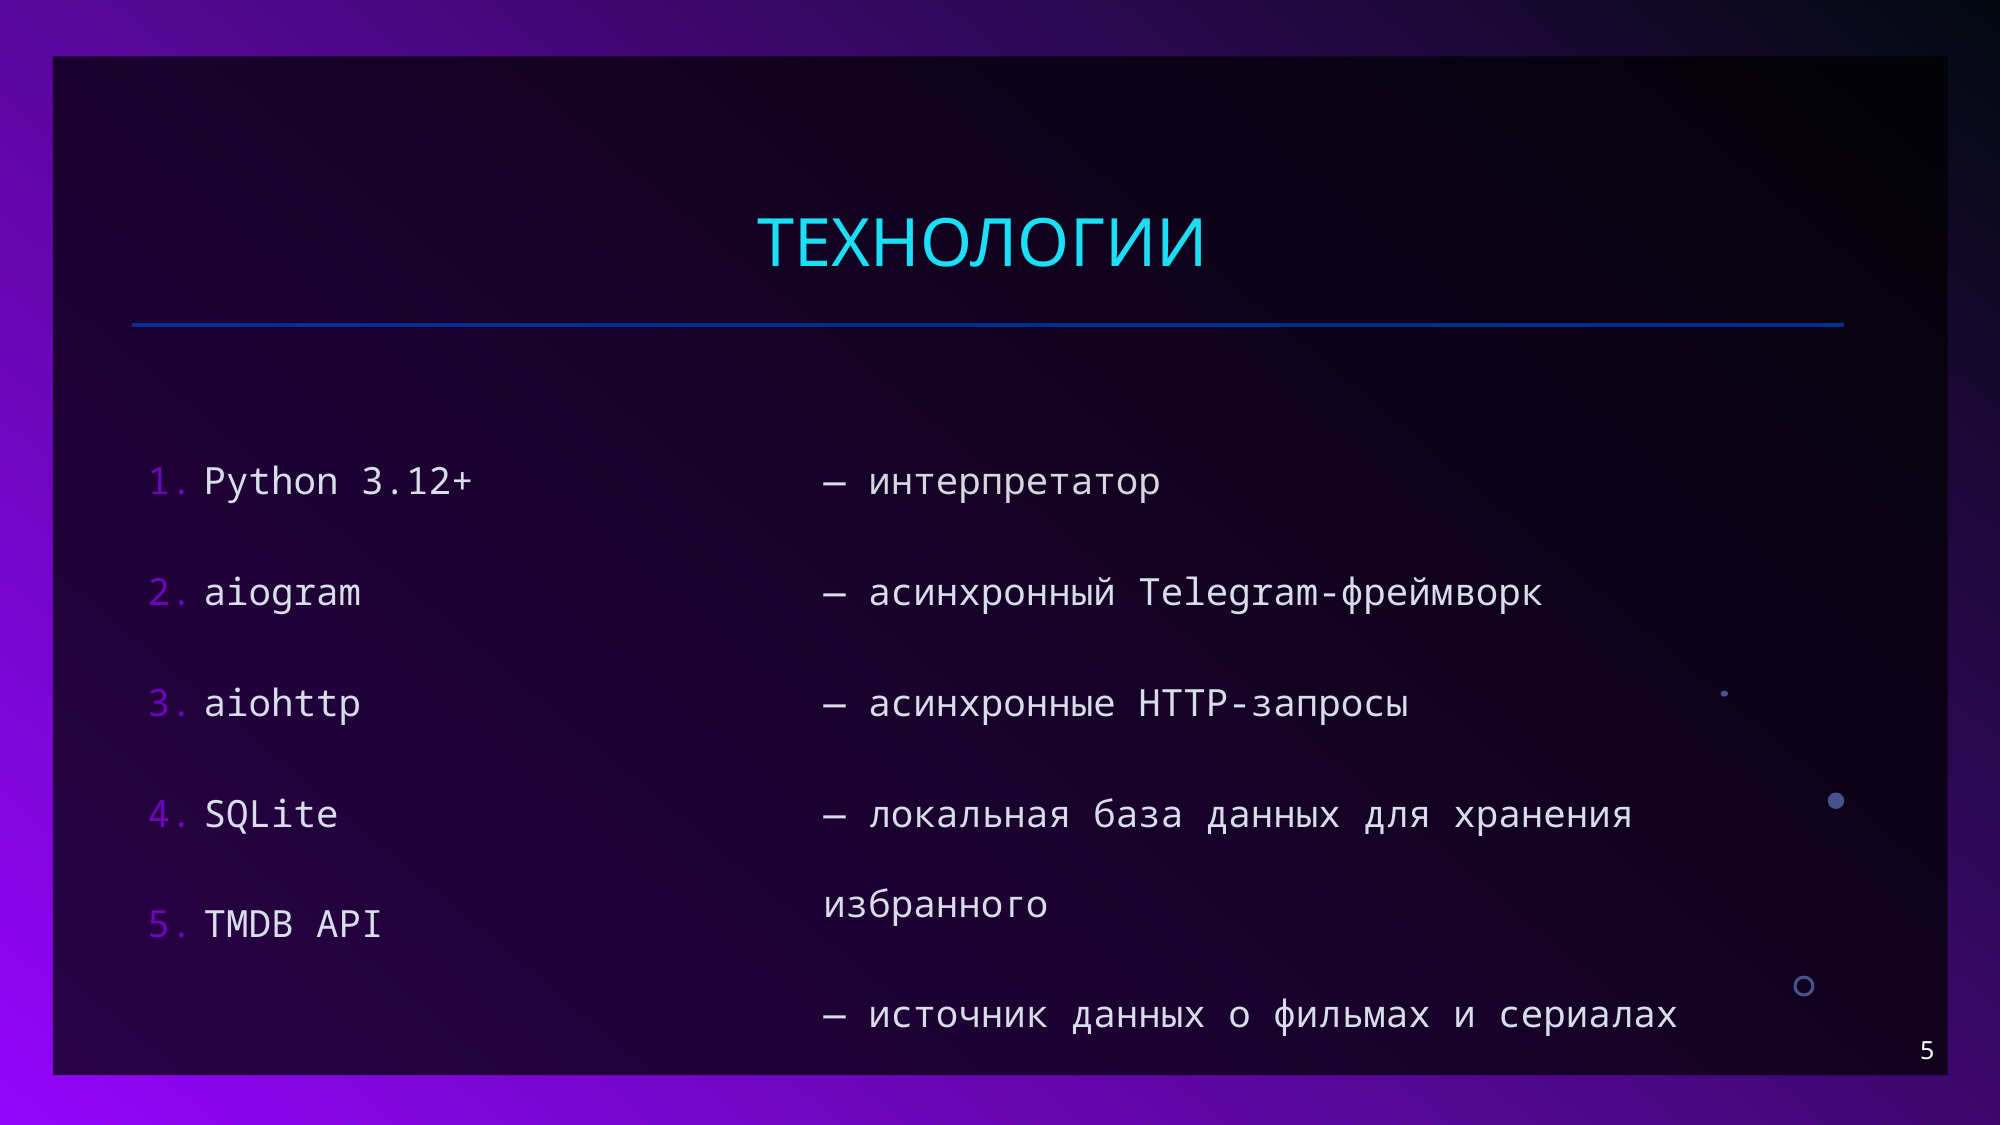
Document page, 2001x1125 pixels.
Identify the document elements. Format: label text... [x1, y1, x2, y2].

slide_number 5 [1499, 1021, 1950, 1082]
title Технологии [121, 70, 1845, 289]
list Python 3.12+ aiogram aiohttp SQLite TMDB API [132, 404, 752, 1016]
list — интерпретатор — асинхронный Telegram-фреймворк — асинхронные HTTP-запросы — локальная база данных для хранения избранного — источник данных о фильмах и сериалах [808, 404, 1845, 1016]
